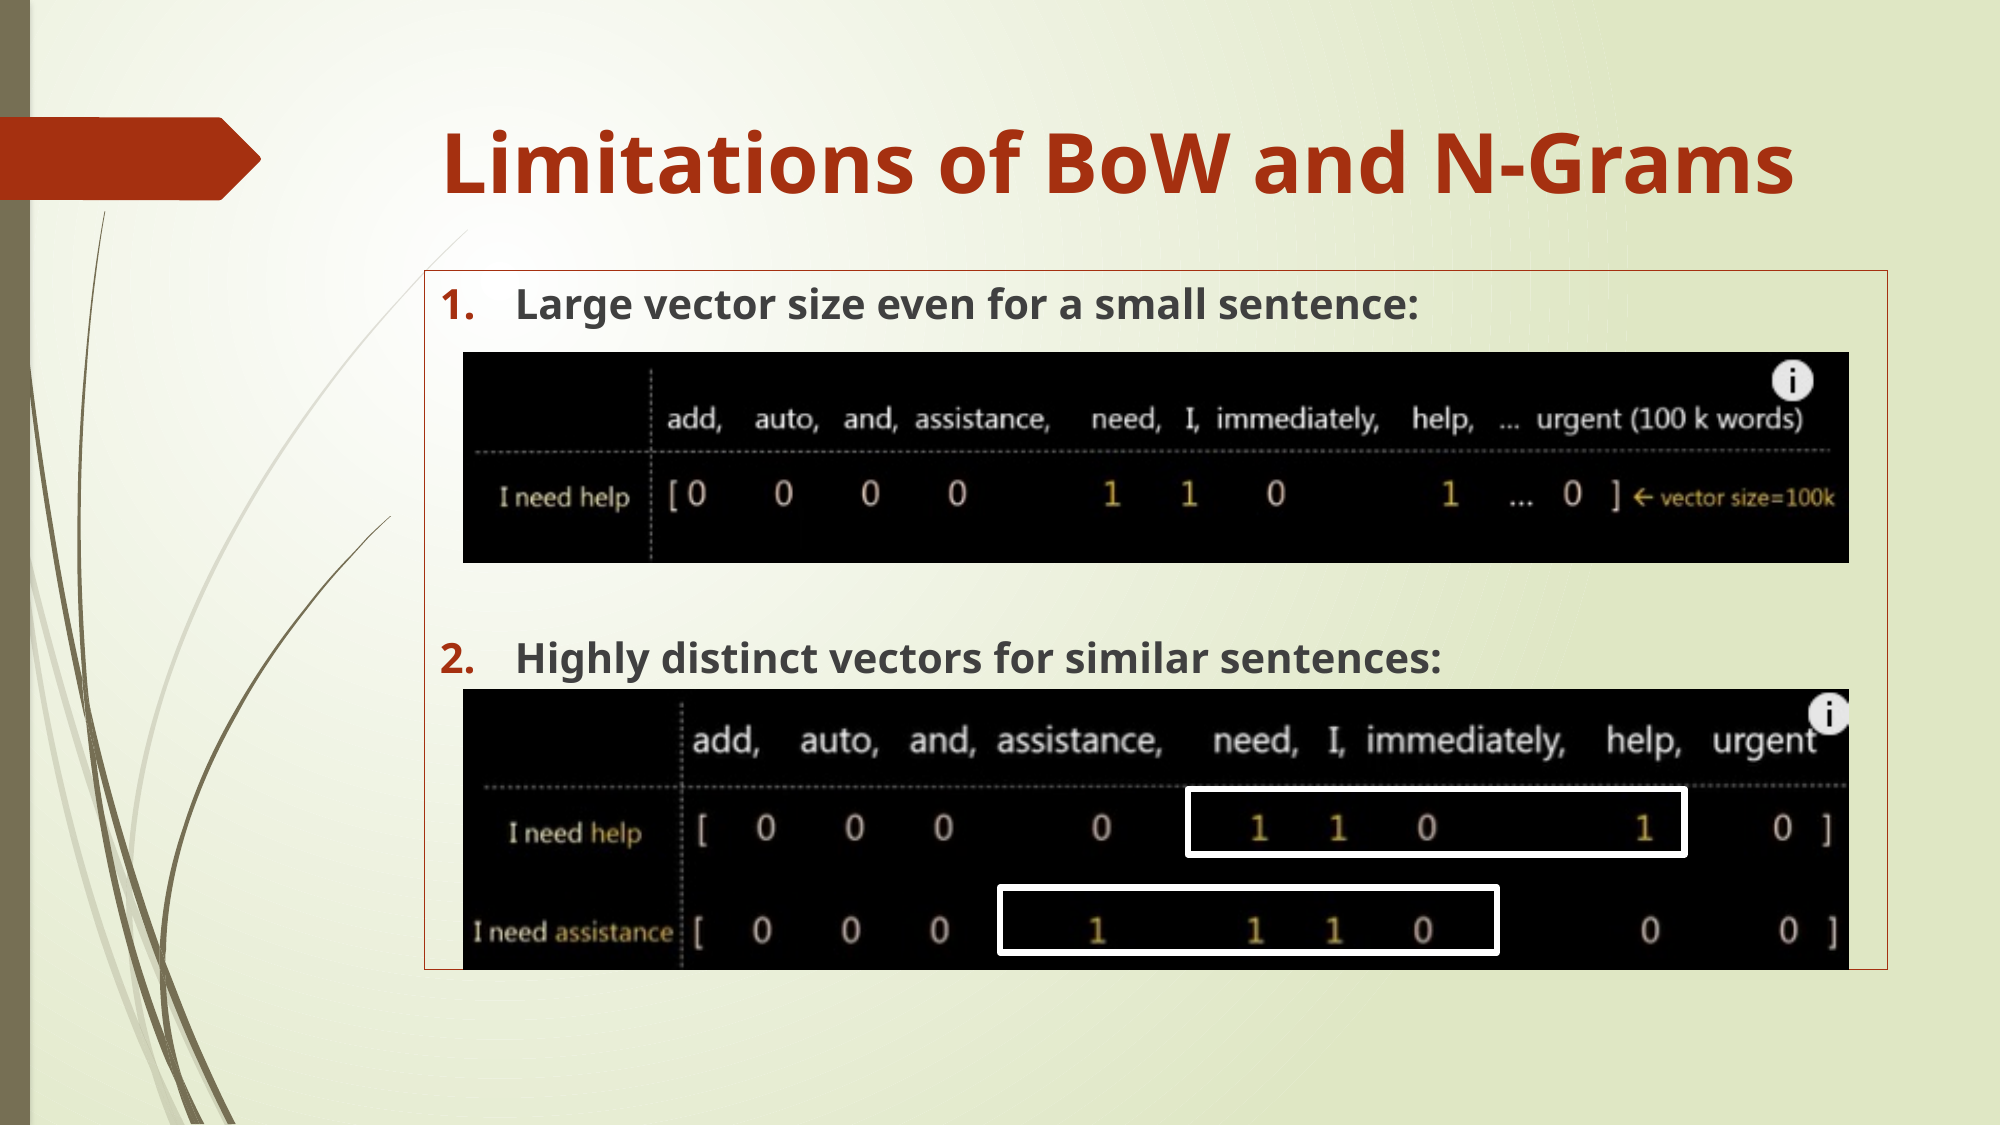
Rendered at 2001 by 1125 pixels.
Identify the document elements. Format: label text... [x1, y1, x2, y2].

picture [463, 352, 1849, 563]
picture [463, 689, 1849, 970]
list Large vector size even for a small sentence: Highly distinct vectors for similar sentences: [424, 270, 1888, 970]
title Limitations of BoW and N-Grams [425, 102, 1888, 270]
